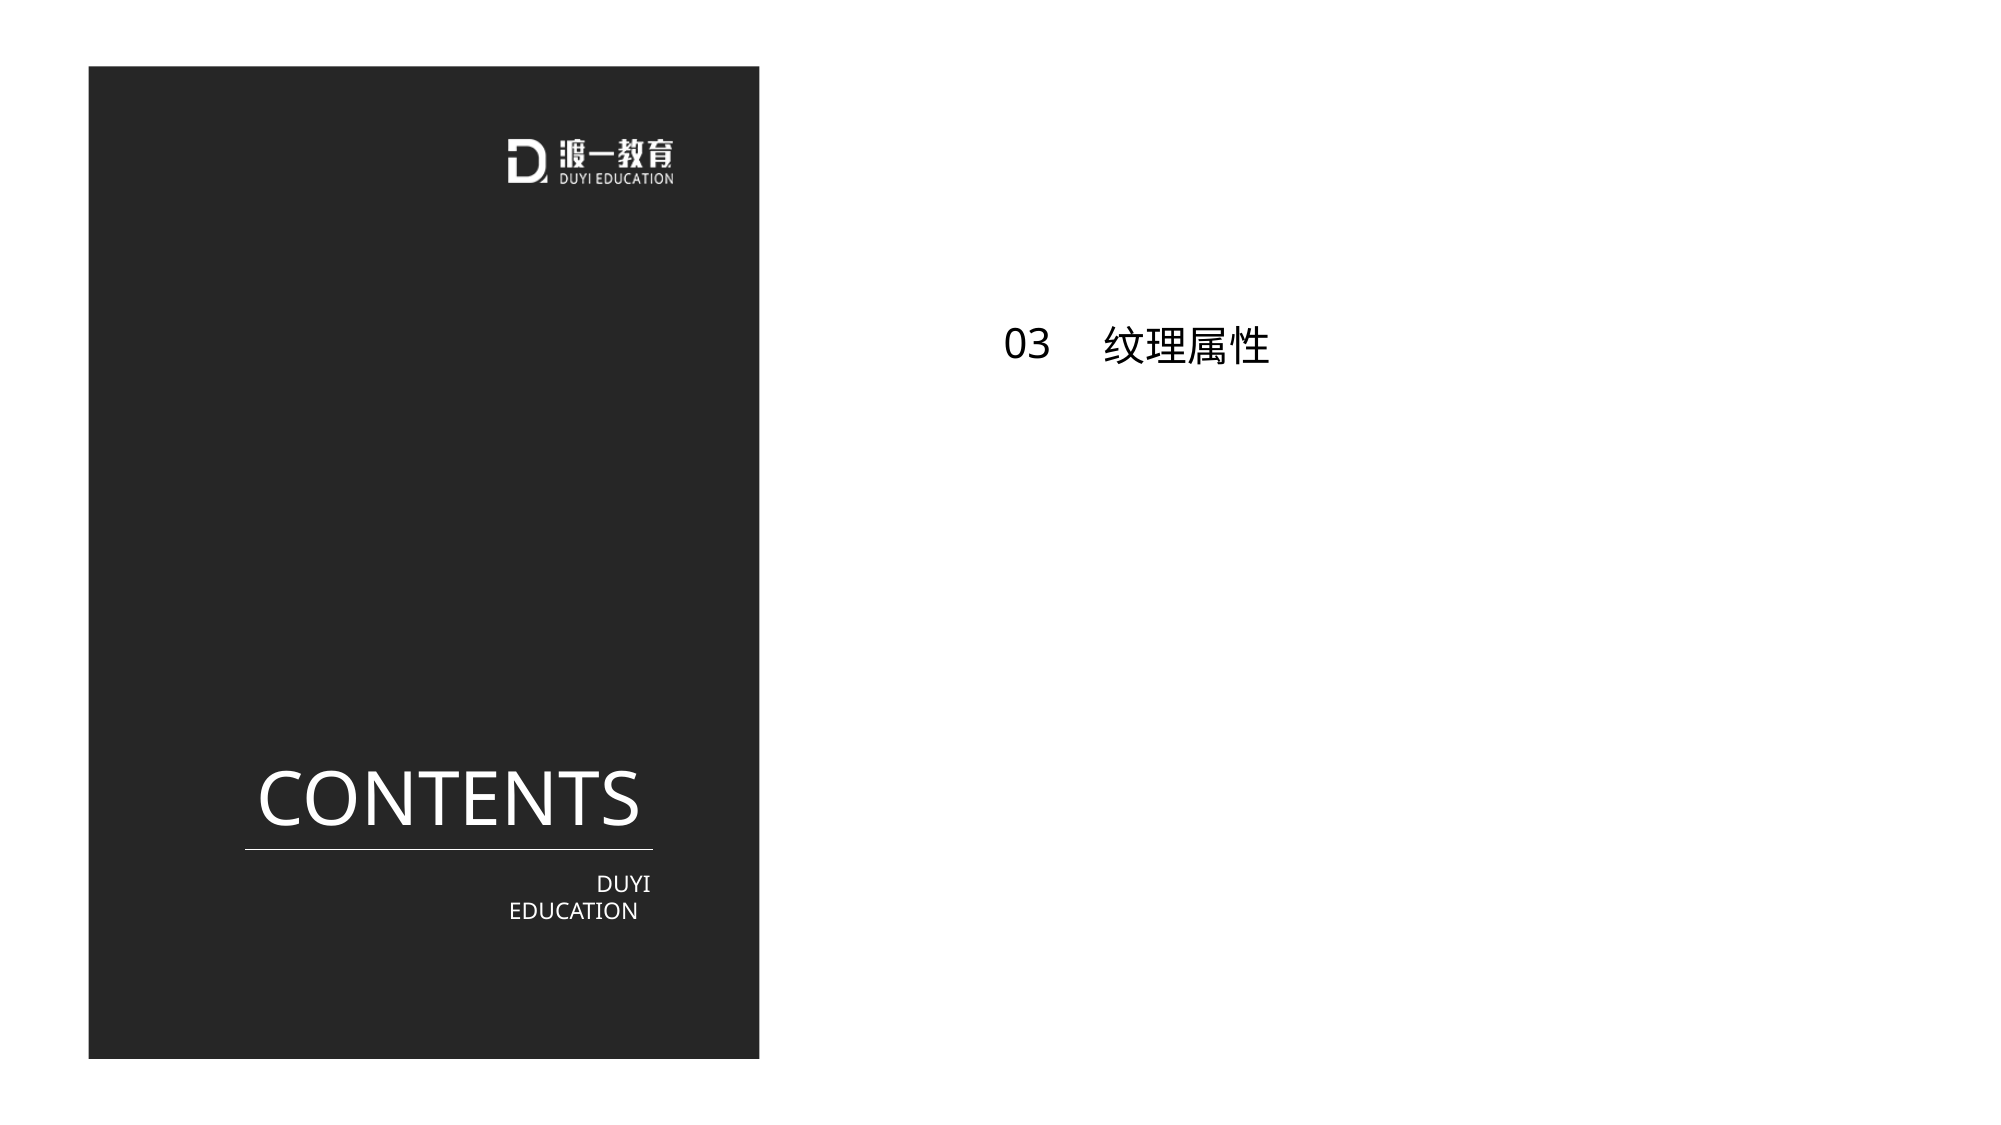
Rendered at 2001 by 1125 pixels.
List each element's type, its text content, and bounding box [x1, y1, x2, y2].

title 03 [988, 297, 1074, 393]
subtitle 纹理属性 [1074, 297, 1729, 393]
picture [481, 116, 699, 206]
